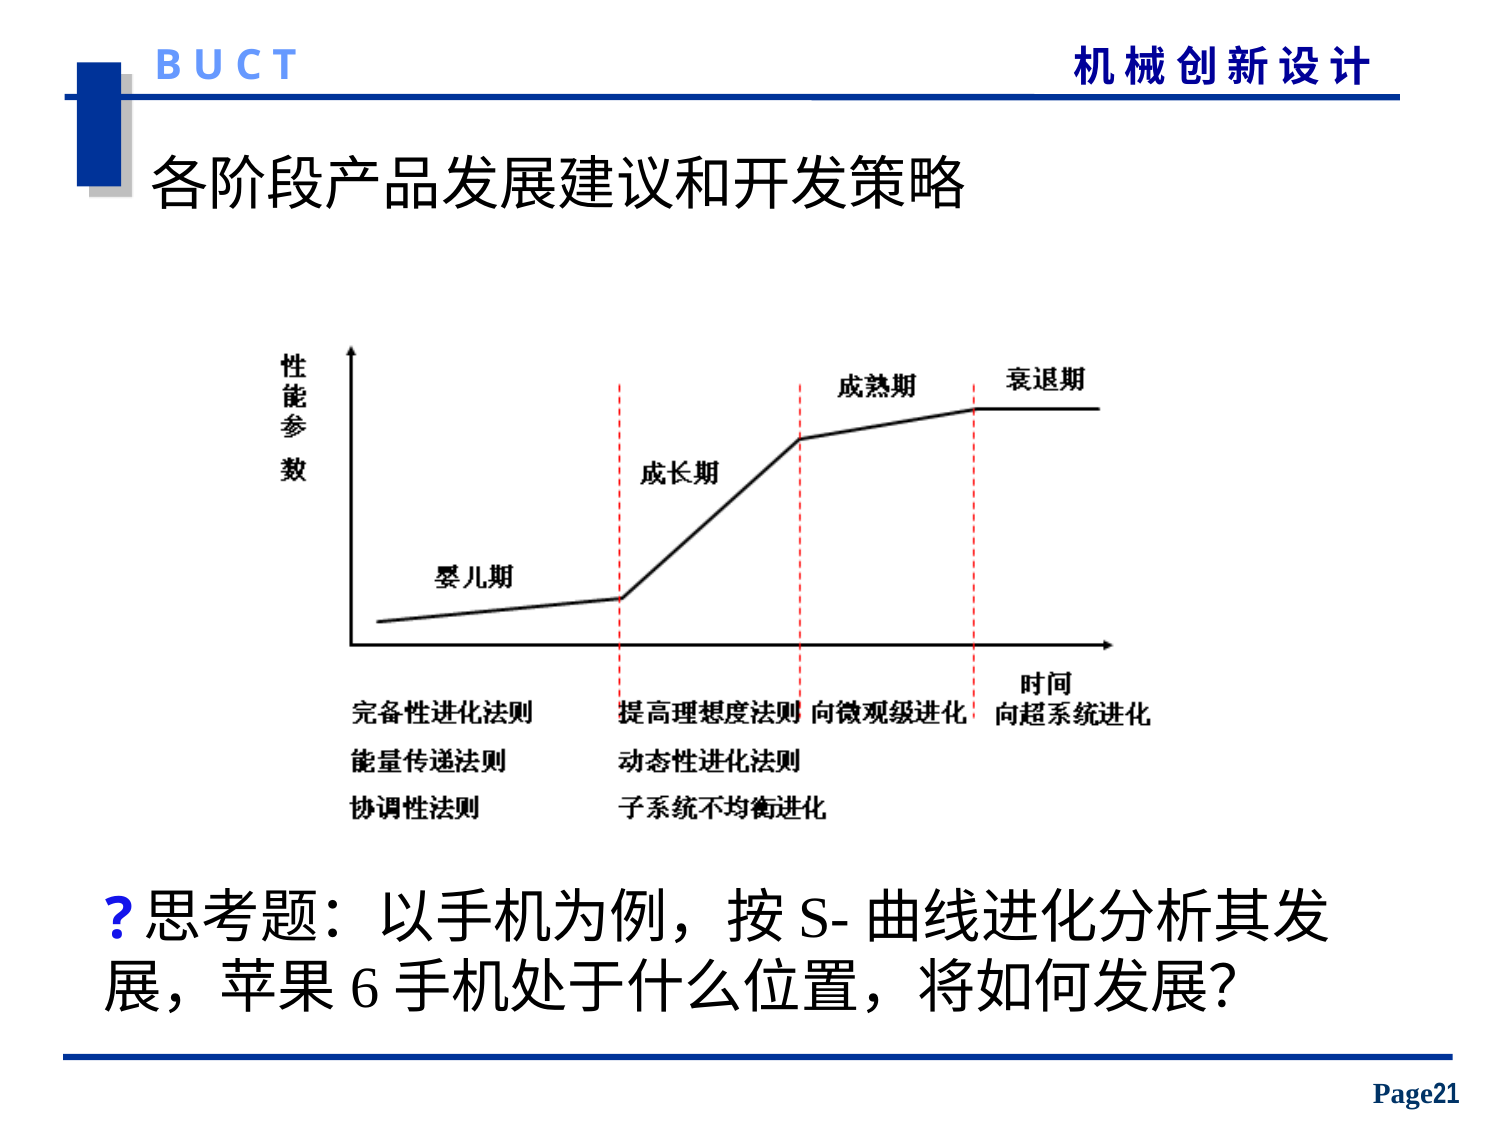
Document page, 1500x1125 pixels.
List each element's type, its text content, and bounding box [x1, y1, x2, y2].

footer Page21 [1345, 1066, 1488, 1117]
title 各阶段产品发展建议和开发策略 [150, 137, 1398, 225]
text_box 思考题：以手机为例，按S-曲线进化分析其发展，苹果6手机处于什么位置，将如何发展？ [88, 872, 1365, 1027]
text_box ? [90, 872, 148, 958]
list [206, 314, 1200, 868]
